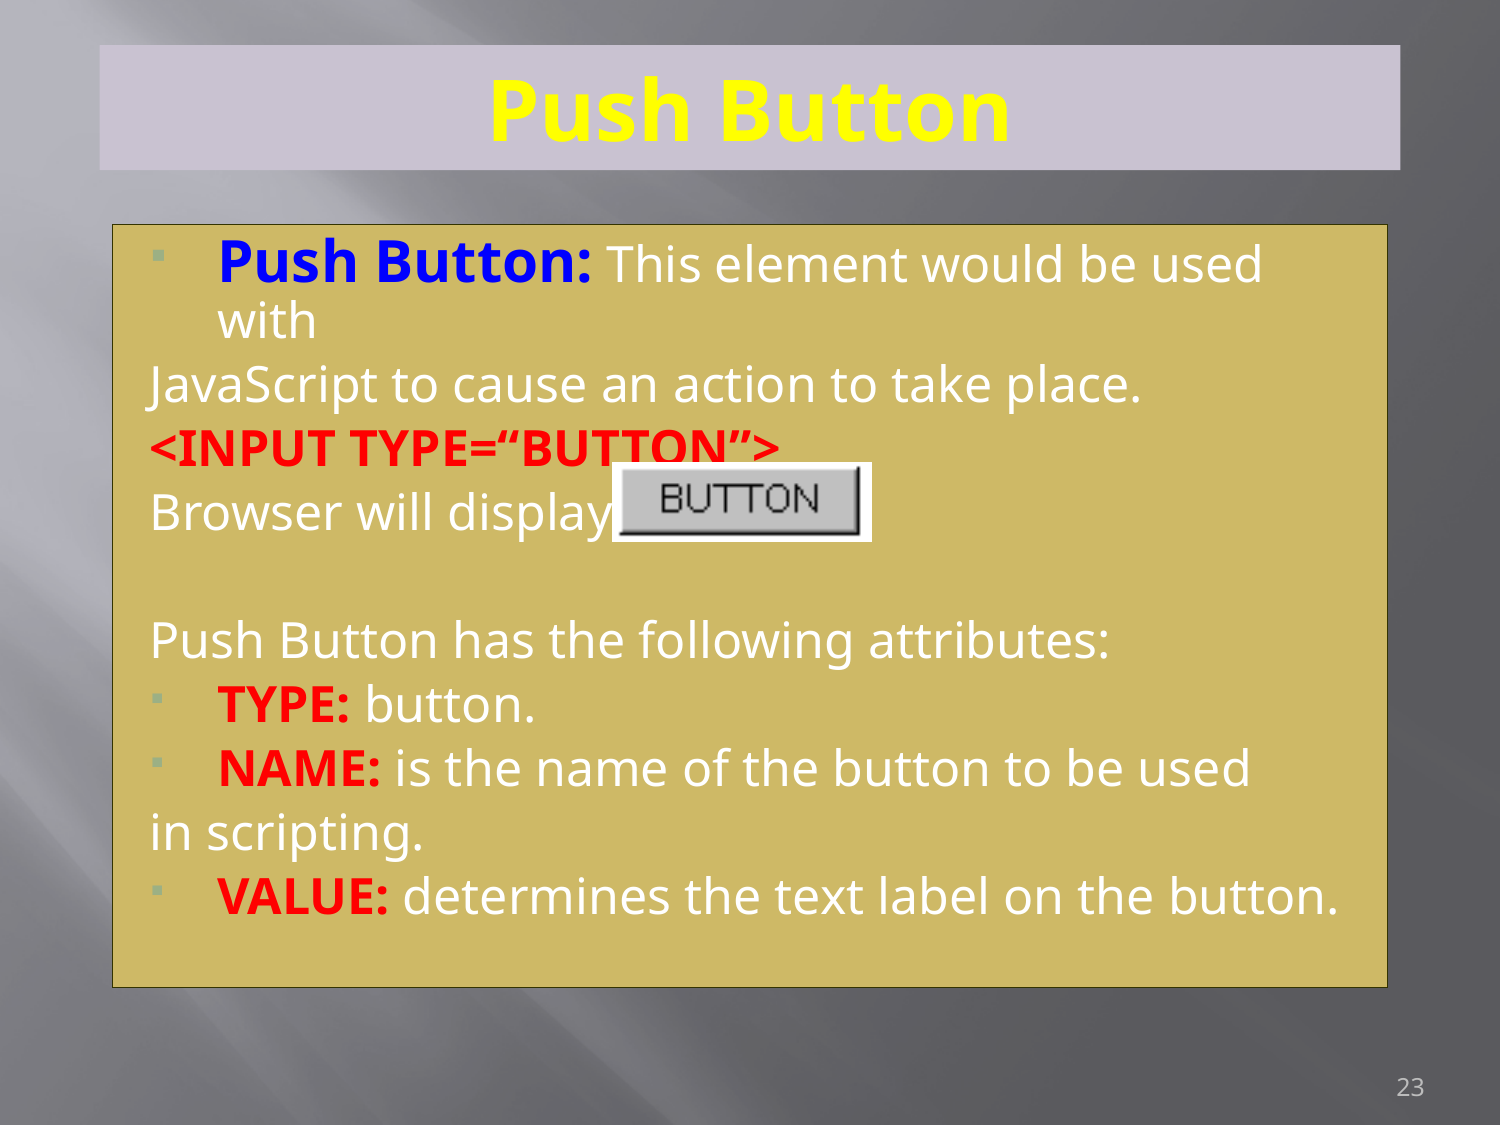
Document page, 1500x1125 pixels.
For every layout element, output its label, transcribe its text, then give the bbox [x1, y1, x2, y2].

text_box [612, 462, 873, 542]
slide_number 23 [1299, 1052, 1425, 1113]
list Push Button: This element would be used with JavaScript to cause an action to take place. <INPUT TYPE=“BUTTON”> Browser will display Push Button has the following attributes: TYPE: button. NAME: is the name of the button to be used in scripting. VALUE: determines the text label on the button. [112, 224, 1388, 988]
title Push Button [99, 45, 1401, 171]
